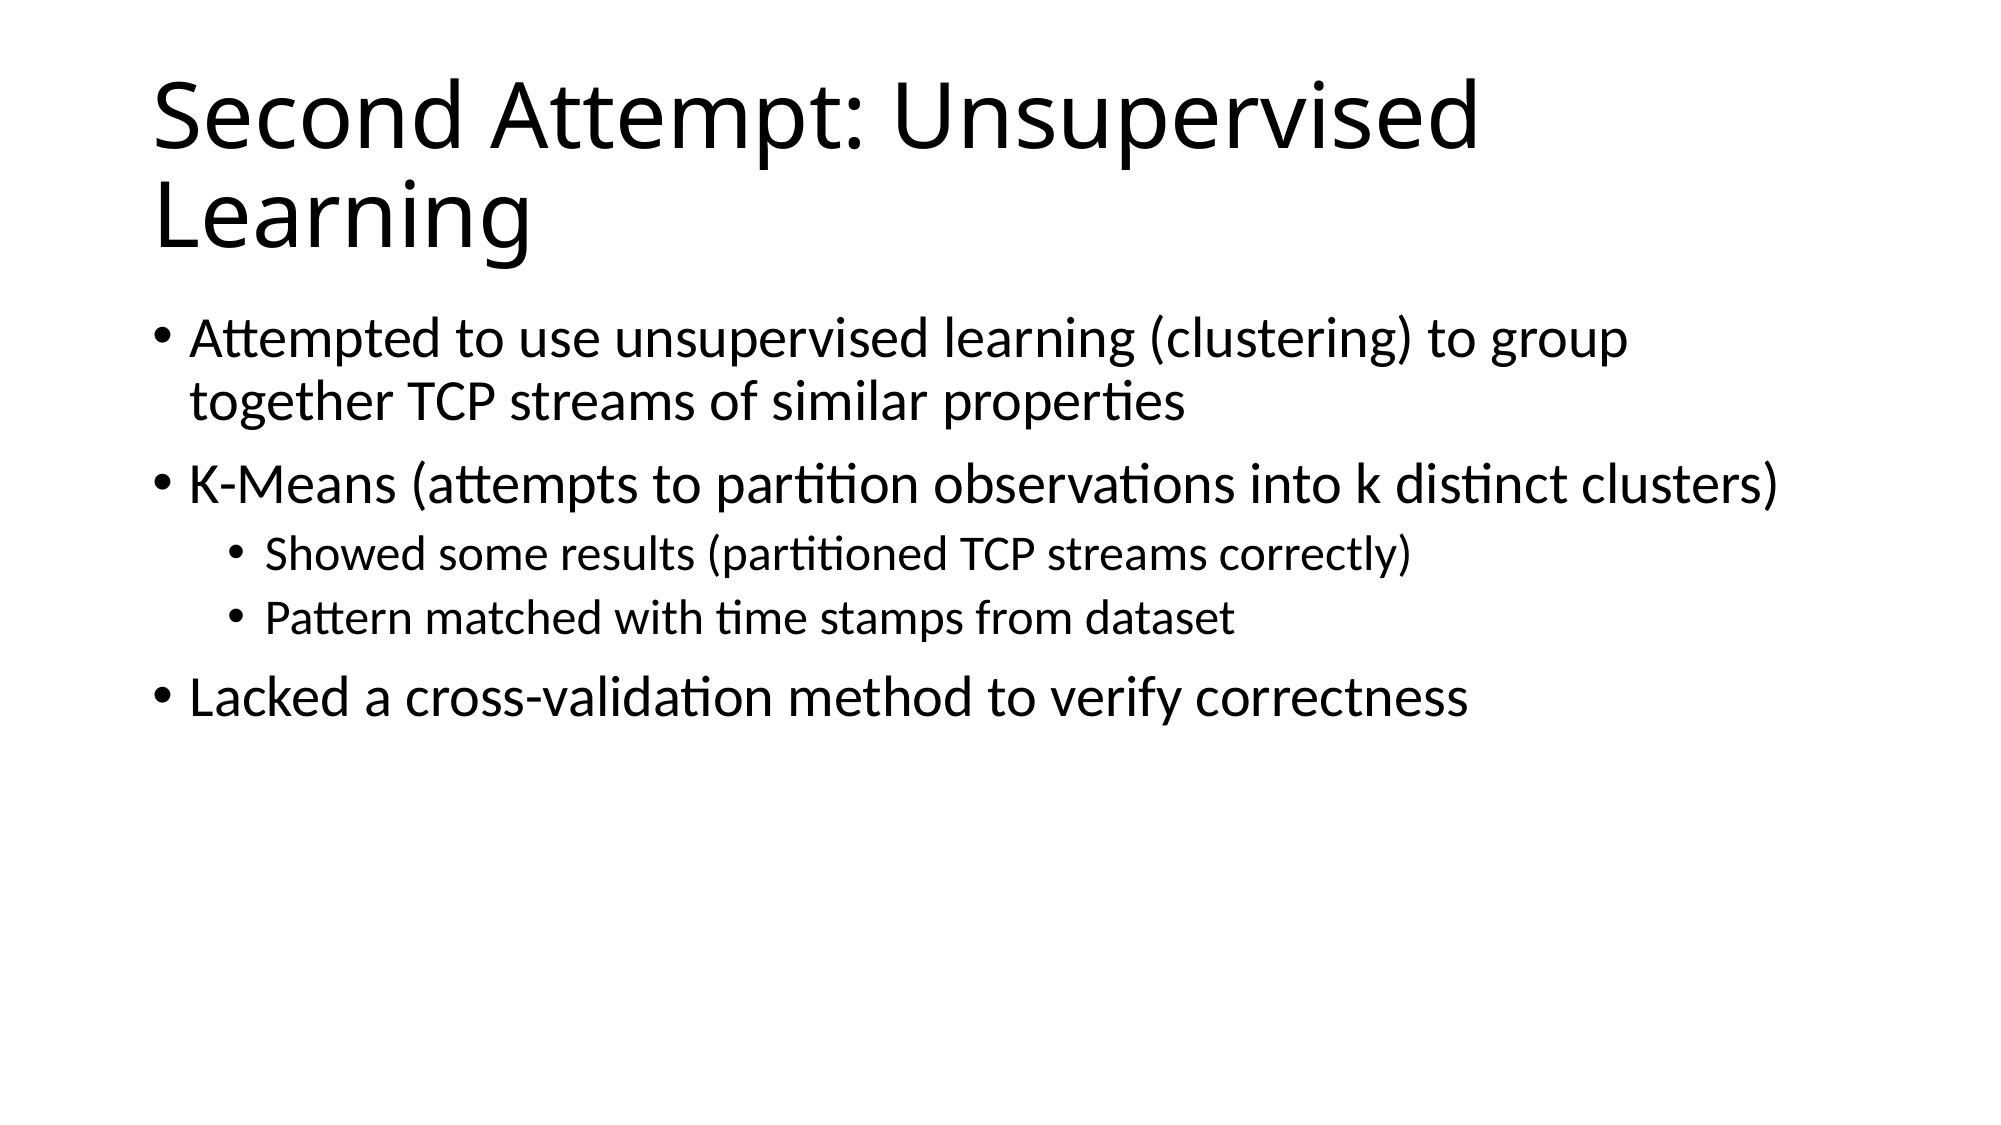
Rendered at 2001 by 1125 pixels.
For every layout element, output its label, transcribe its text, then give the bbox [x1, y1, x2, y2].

list Attempted to use unsupervised learning (clustering) to group together TCP streams of similar properties K-Means (attempts to partition observations into k distinct clusters) Showed some results (partitioned TCP streams correctly) Pattern matched with time stamps from dataset Lacked a cross-validation method to verify correctness [137, 299, 1863, 1014]
title Second Attempt: Unsupervised Learning [137, 59, 1863, 278]
